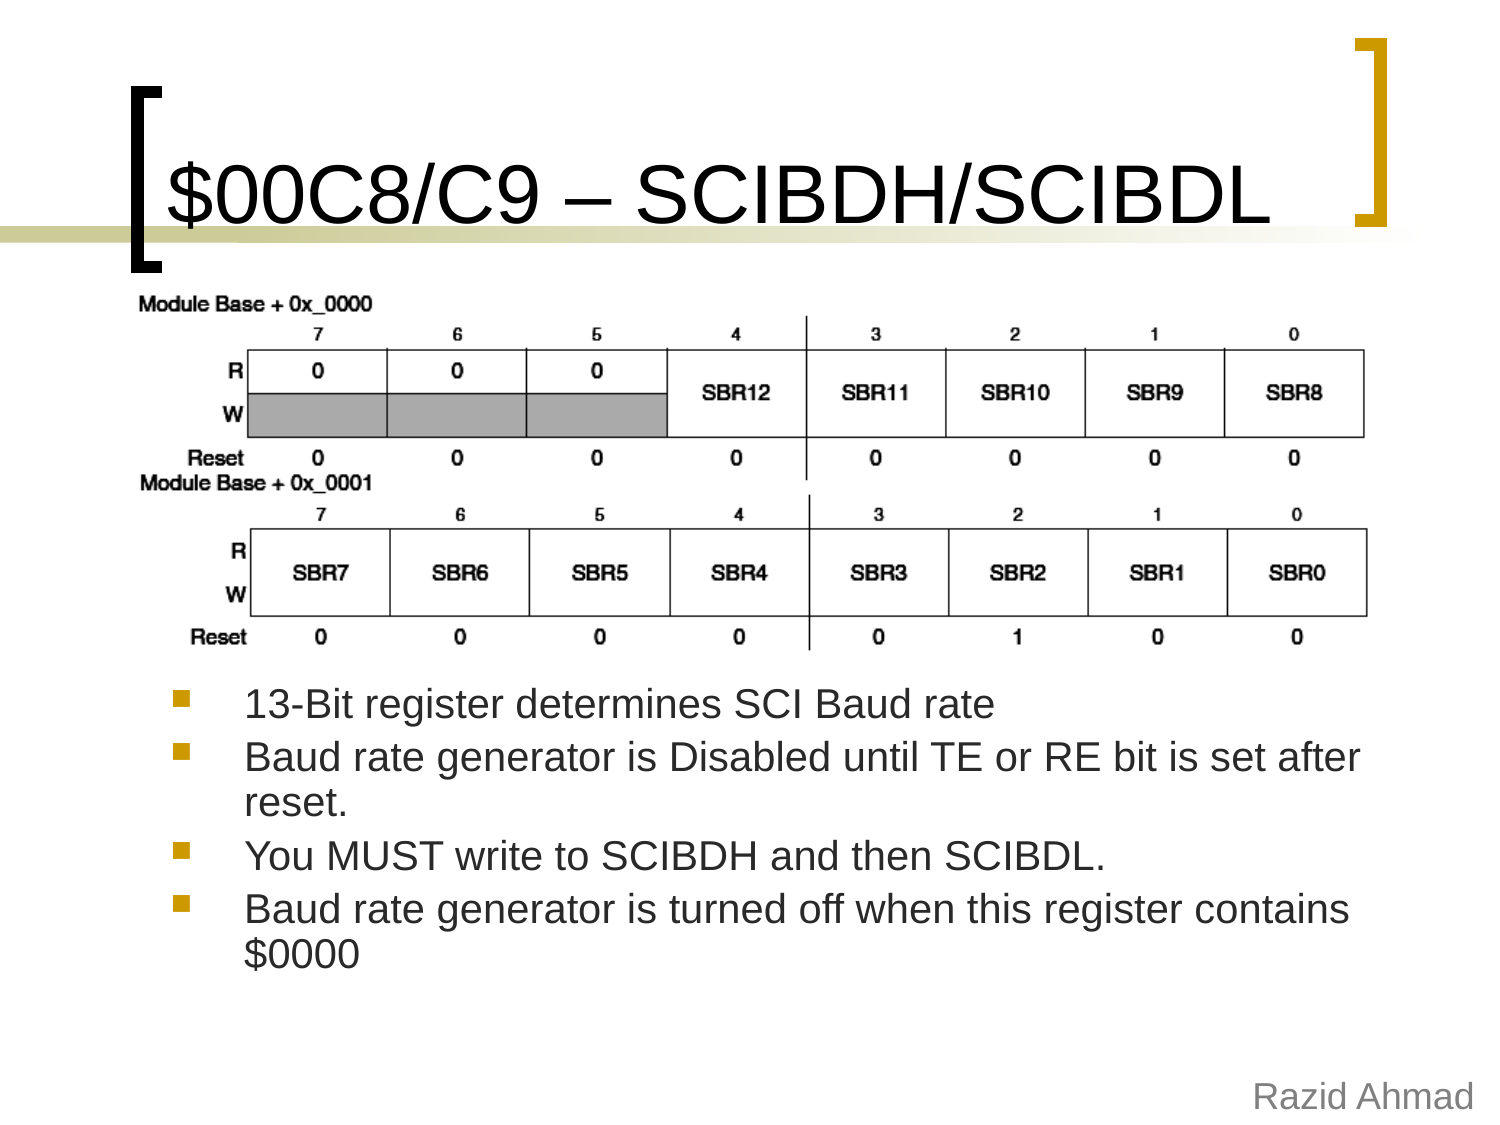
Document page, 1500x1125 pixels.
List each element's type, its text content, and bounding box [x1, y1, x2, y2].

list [137, 287, 1376, 652]
list 13-Bit register determines SCI Baud rate Baud rate generator is Disabled until TE or RE bit is set after reset. You MUST write to SCIBDH and then SCIBDL. Baud rate generator is turned off when this register contains $0000 [155, 675, 1400, 1000]
text_box Razid Ahmad [1237, 1064, 1500, 1125]
title $00C8/C9 – SCIBDH/SCIBDL [152, 15, 1328, 248]
